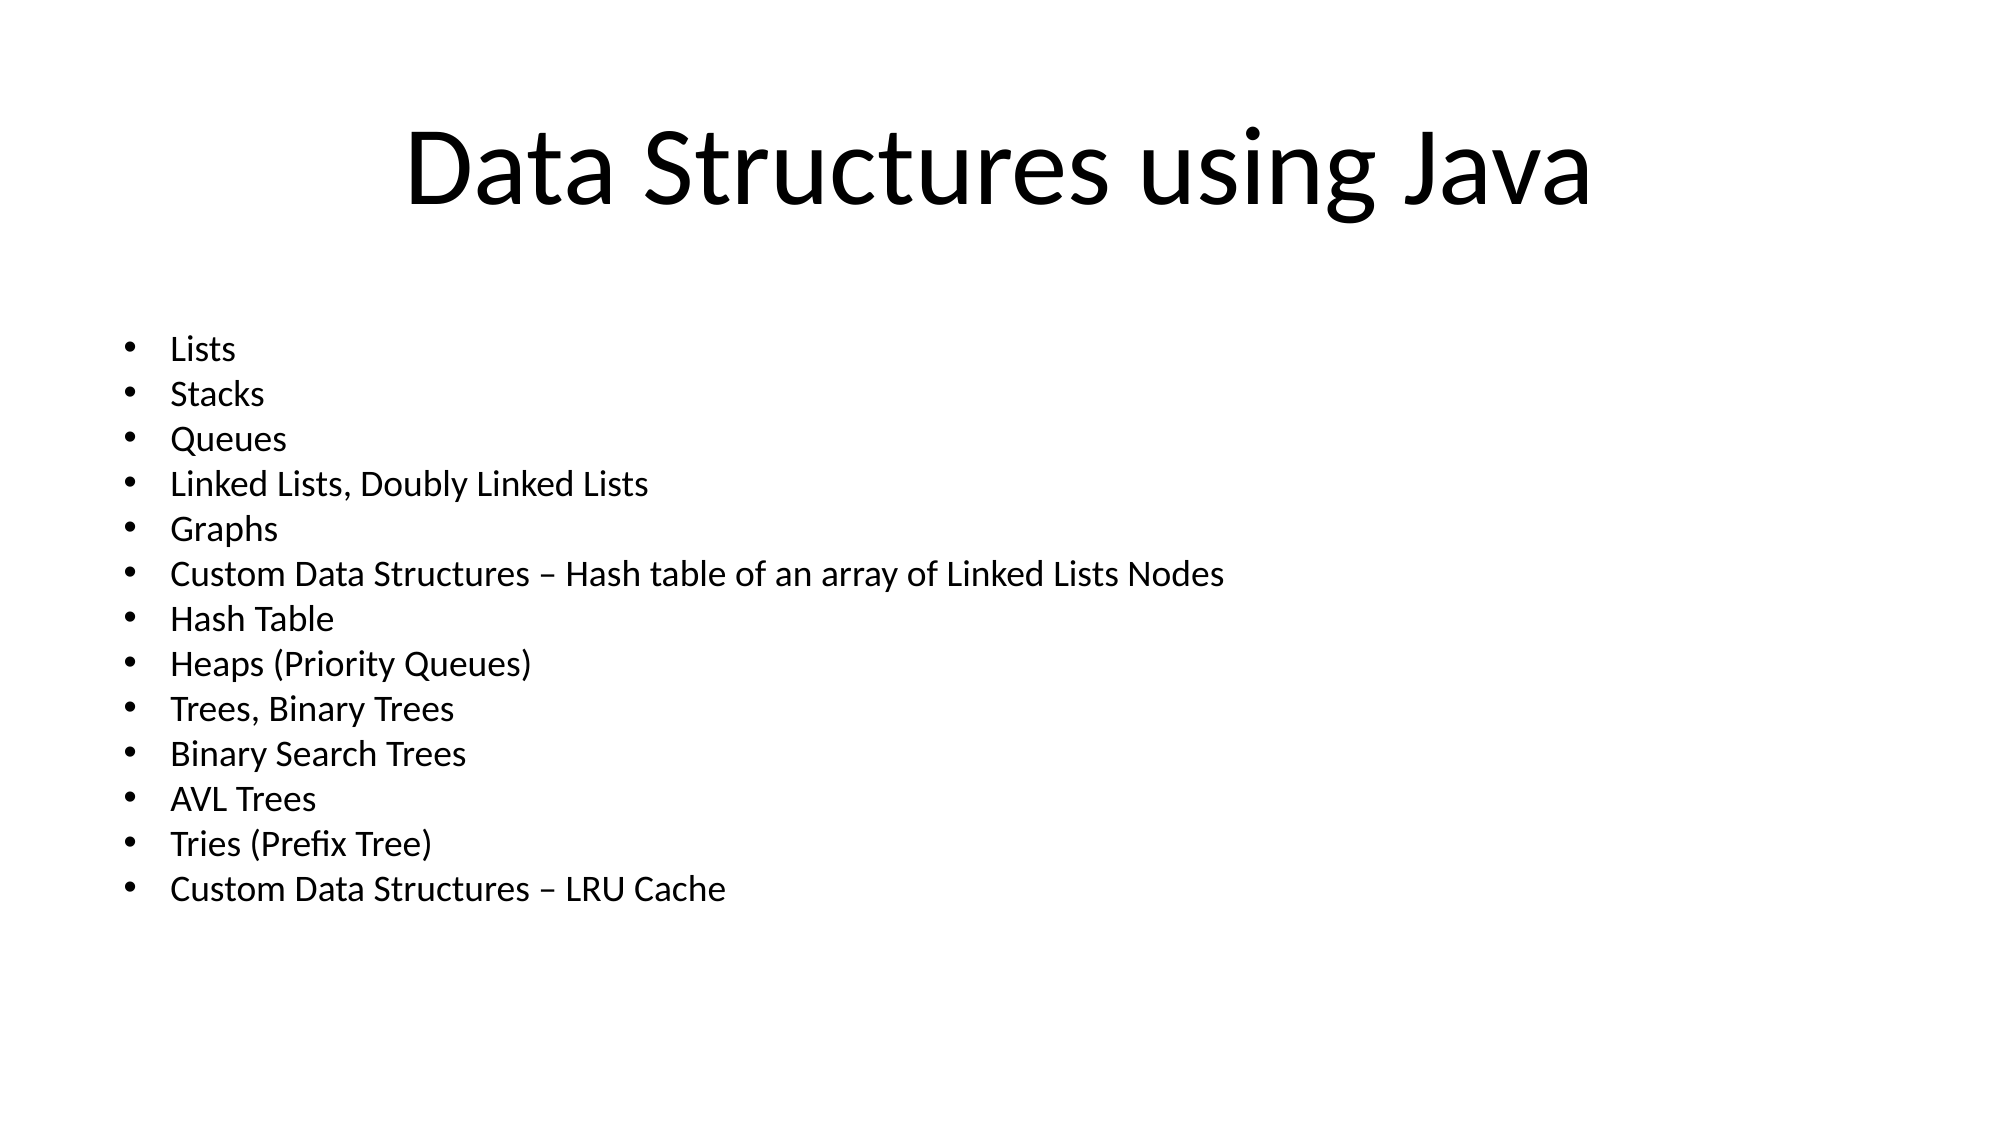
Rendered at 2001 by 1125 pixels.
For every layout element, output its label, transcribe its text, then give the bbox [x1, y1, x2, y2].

text_box Data Structures using Java [389, 84, 1611, 316]
text_box Lists Stacks Queues Linked Lists, Doubly Linked Lists Graphs Custom Data Structures – Hash table of an array of Linked Lists Nodes Hash Table Heaps (Priority Queues) Trees, Binary Trees Binary Search Trees AVL Trees Tries (Prefix Tree) Custom Data Structures – LRU Cache [108, 316, 1911, 962]
